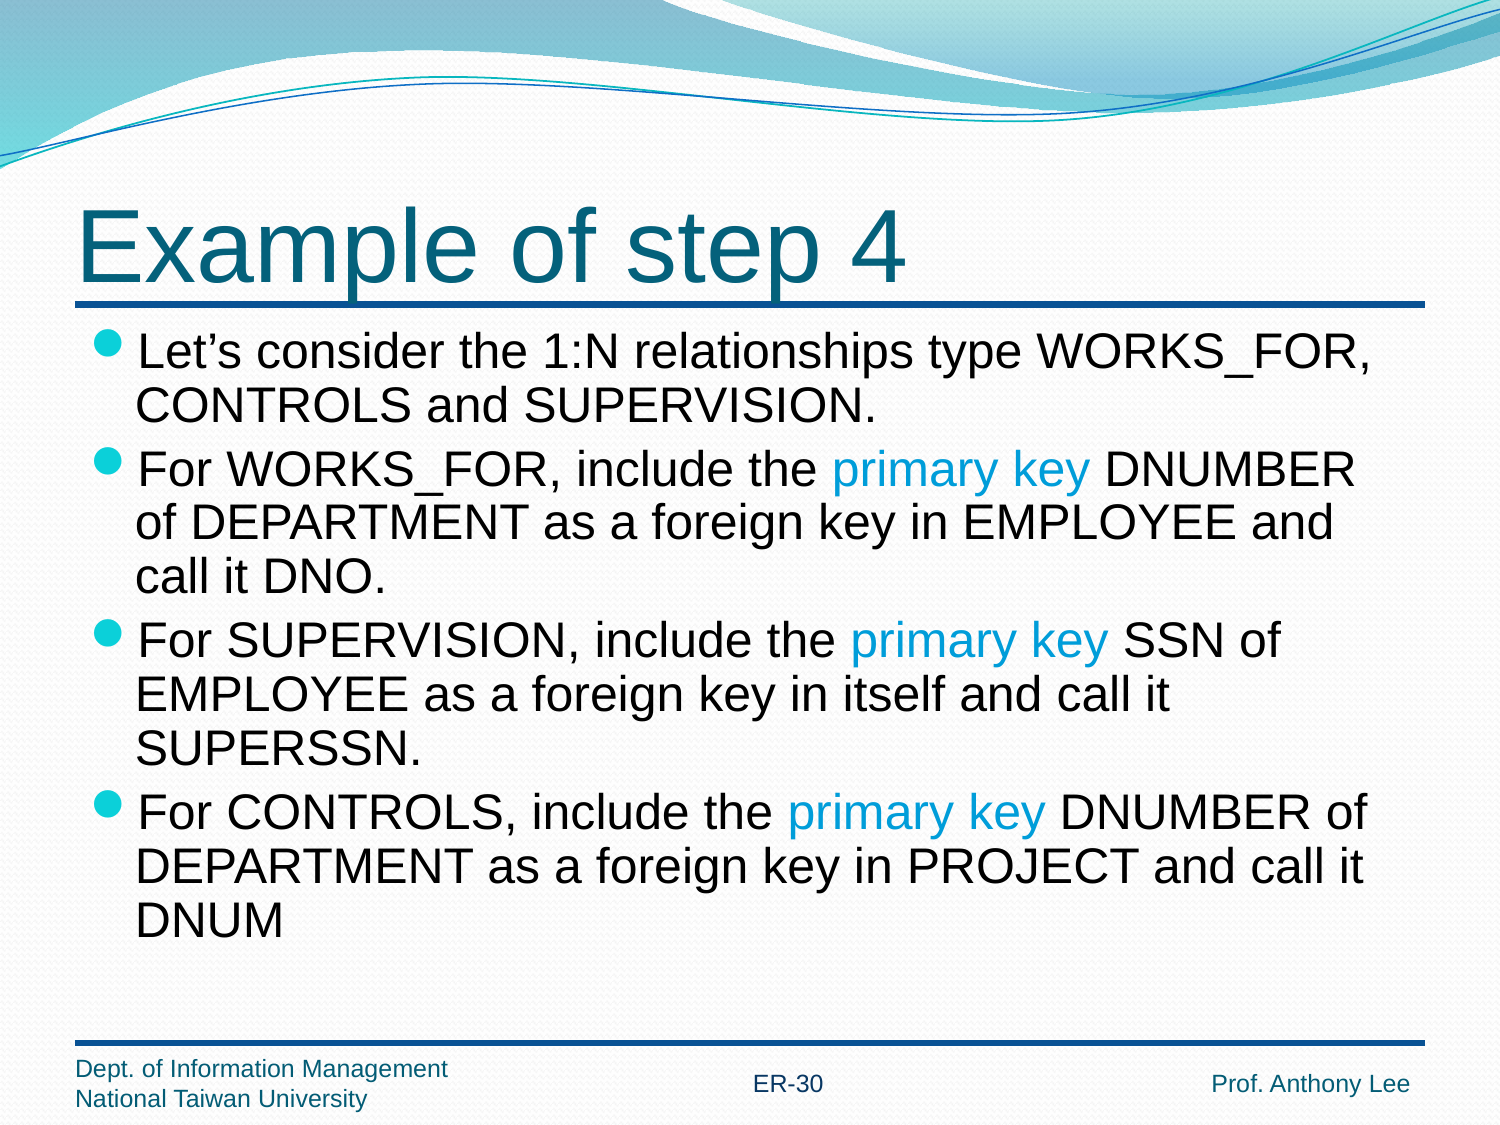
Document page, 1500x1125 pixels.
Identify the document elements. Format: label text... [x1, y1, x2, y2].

title Example of step 4 [74, 115, 1426, 304]
list Let’s consider the 1:N relationships type WORKS_FOR, CONTROLS and SUPERVISION. For WORKS_FOR, include the primary key DNUMBER of DEPARTMENT as a foreign key in EMPLOYEE and call it DNO. For SUPERVISION, include the primary key SSN of EMPLOYEE as a foreign key in itself and call it SUPERSSN. For CONTROLS, include the primary key DNUMBER of DEPARTMENT as a foreign key in PROJECT and call it DNUM [74, 317, 1426, 1038]
